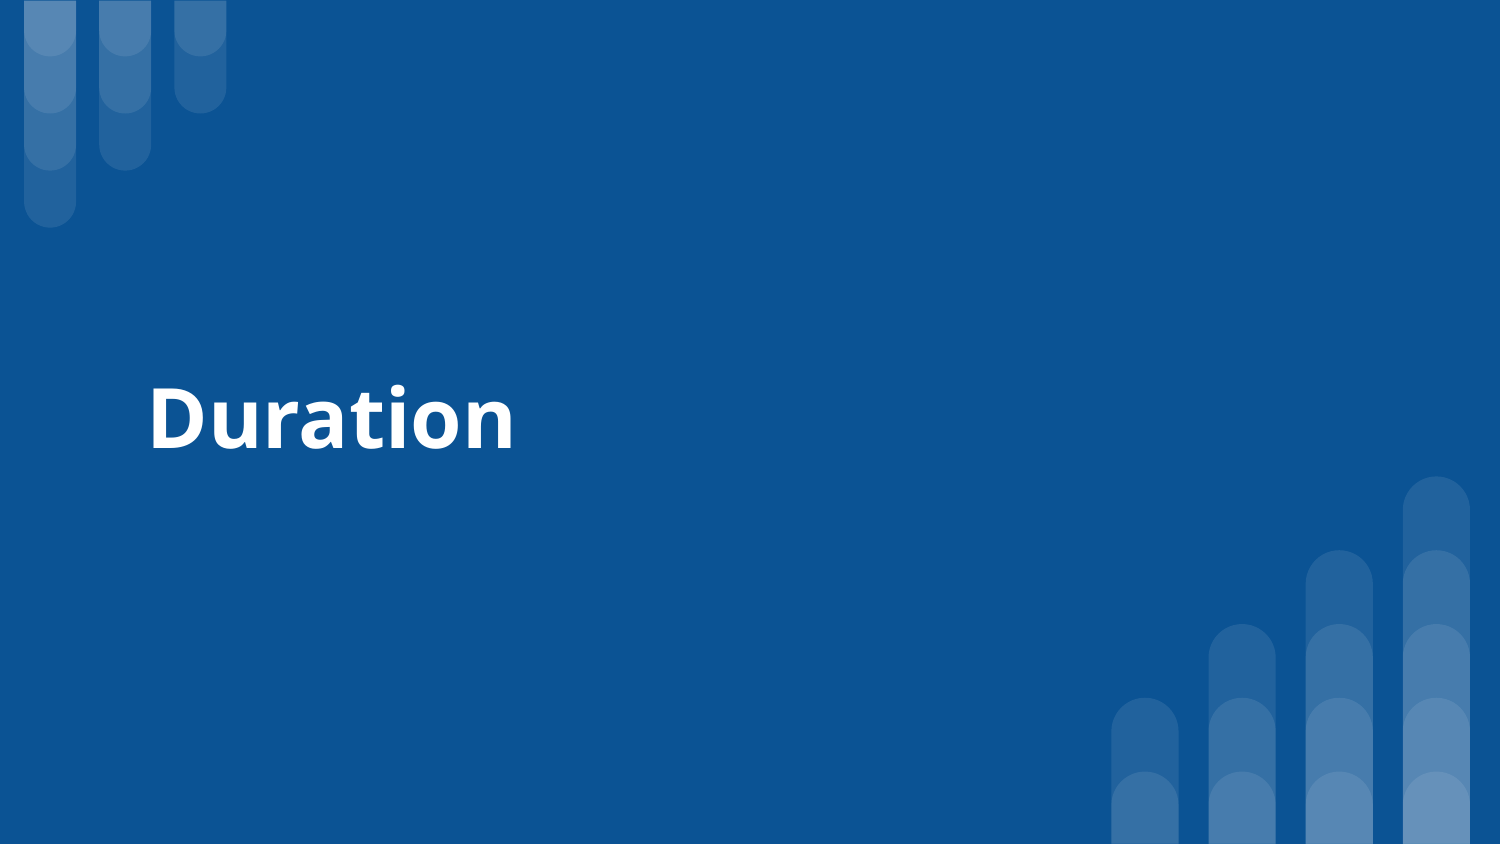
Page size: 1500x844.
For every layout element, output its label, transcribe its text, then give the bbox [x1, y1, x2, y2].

title Duration [131, 261, 1093, 569]
